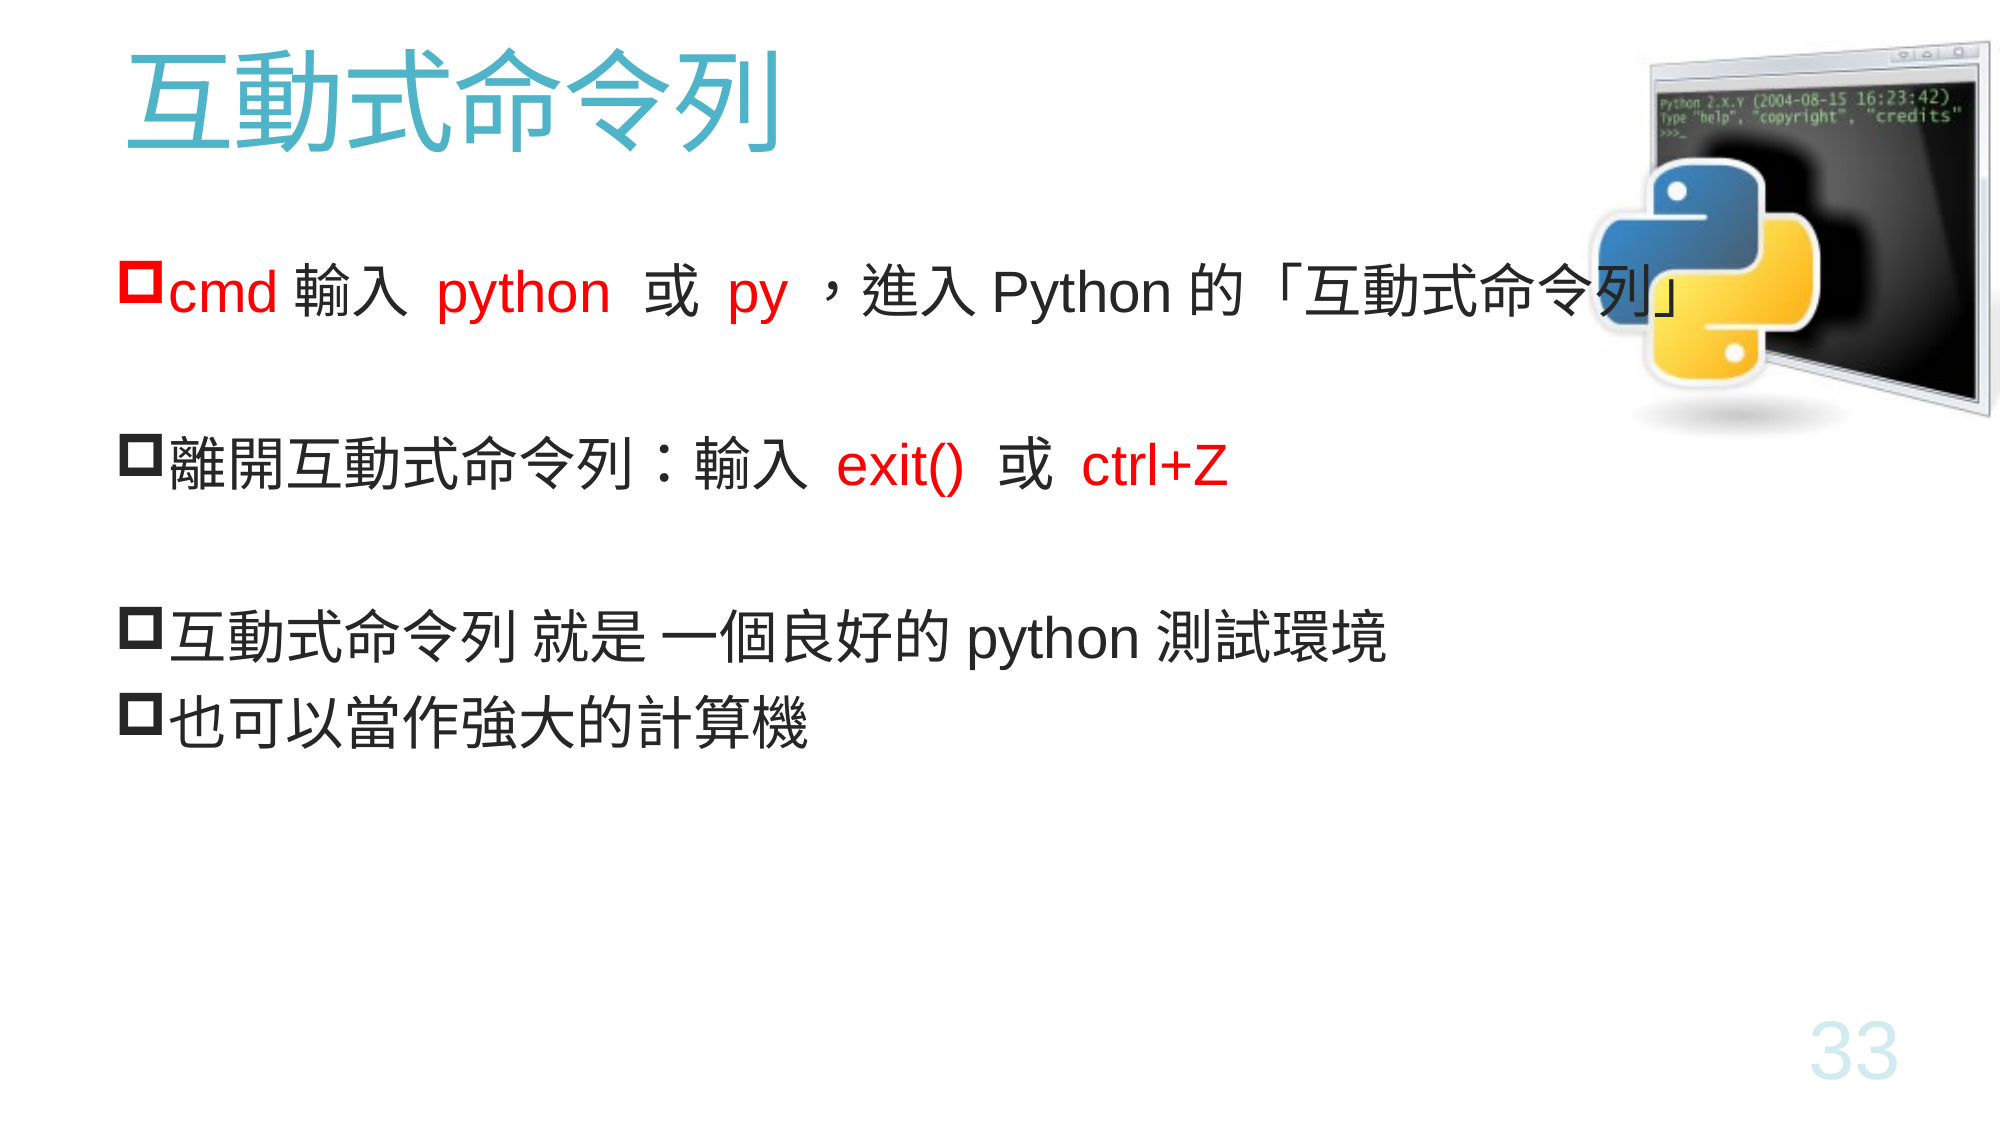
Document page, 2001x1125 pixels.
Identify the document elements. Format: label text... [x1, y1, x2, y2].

title 互動式命令列 [107, 22, 1875, 196]
list cmd輸入 python 或 py，進入Python的「互動式命令列」 離開互動式命令列：輸入 exit() 或 ctrl+Z 互動式命令列 就是 一個良好的python測試環境 也可以當作強大的計算機 [99, 257, 1734, 1058]
slide_number 33 [1435, 874, 1916, 1104]
picture [1579, 25, 2000, 443]
